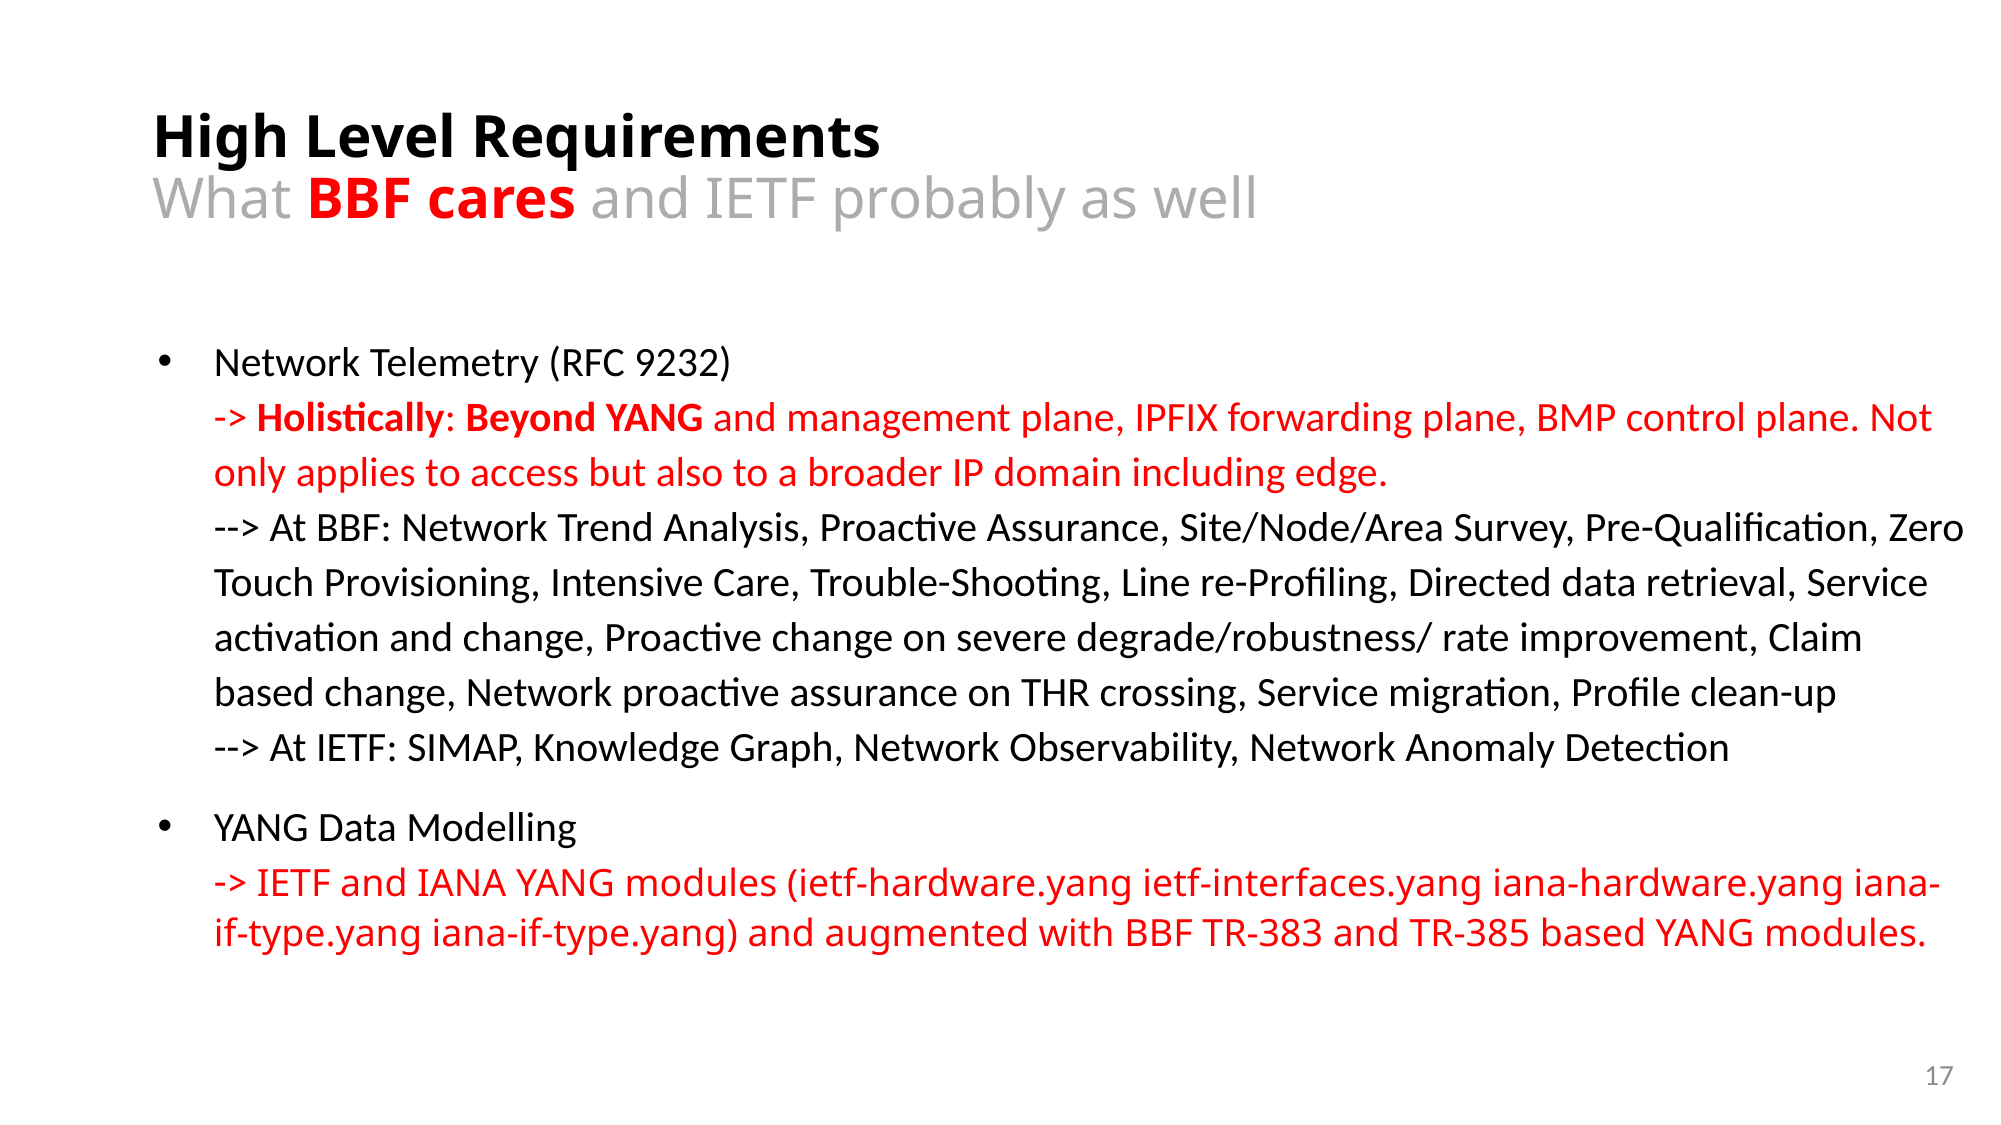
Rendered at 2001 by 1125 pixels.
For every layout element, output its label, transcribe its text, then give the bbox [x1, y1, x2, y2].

slide_number 17 [1900, 1043, 1969, 1104]
text_box Network Telemetry (RFC 9232) -> Holistically: Beyond YANG and management plane, IPFIX forwarding plane, BMP control plane. Not only applies to access but also to a broader IP domain including edge. --> At BBF: Network Trend Analysis, Proactive Assurance, Site/Node/Area Survey, Pre-Qualification, Zero Touch Provisioning, Intensive Care, Trouble-Shooting, Line re-Profiling, Directed data retrieval, Service activation and change, Proactive change on severe degrade/robustness/ rate improvement, Claim based change, Network proactive assurance on THR crossing, Service migration, Profile clean-up --> At IETF: SIMAP, Knowledge Graph, Network Observability, Network Anomaly Detection YANG Data Modelling -> IETF and IANA YANG modules (ietf-hardware.yang ietf-interfaces.yang iana-hardware.yang iana-if-type.yang iana-if-type.yang) and augmented with BBF TR-383 and TR-385 based YANG modules. [157, 329, 1969, 1015]
title High Level Requirements What BBF cares and IETF probably as well [137, 59, 1863, 278]
